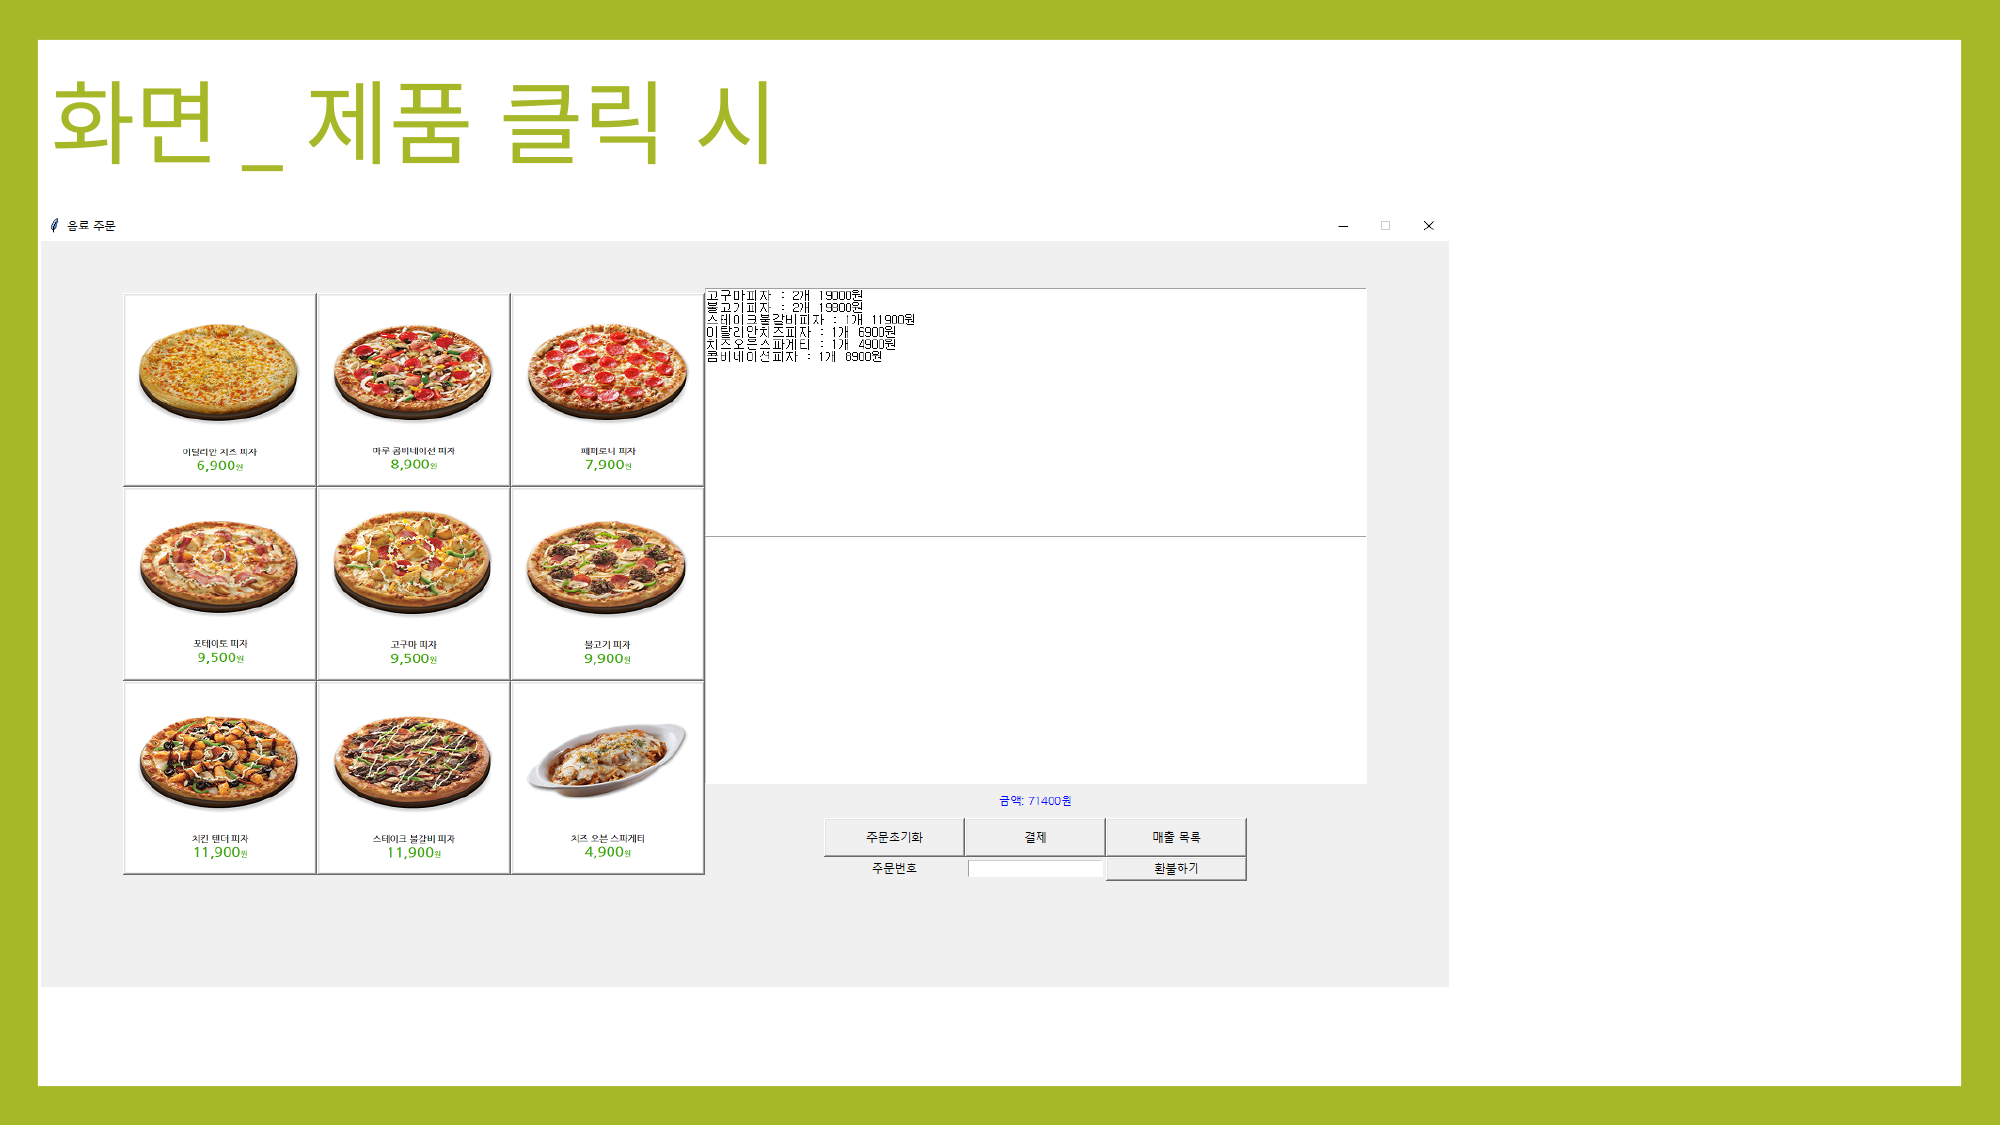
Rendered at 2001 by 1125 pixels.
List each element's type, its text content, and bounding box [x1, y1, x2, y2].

title 화면_제품 클릭 시 [36, 33, 1963, 223]
picture [40, 213, 1449, 988]
